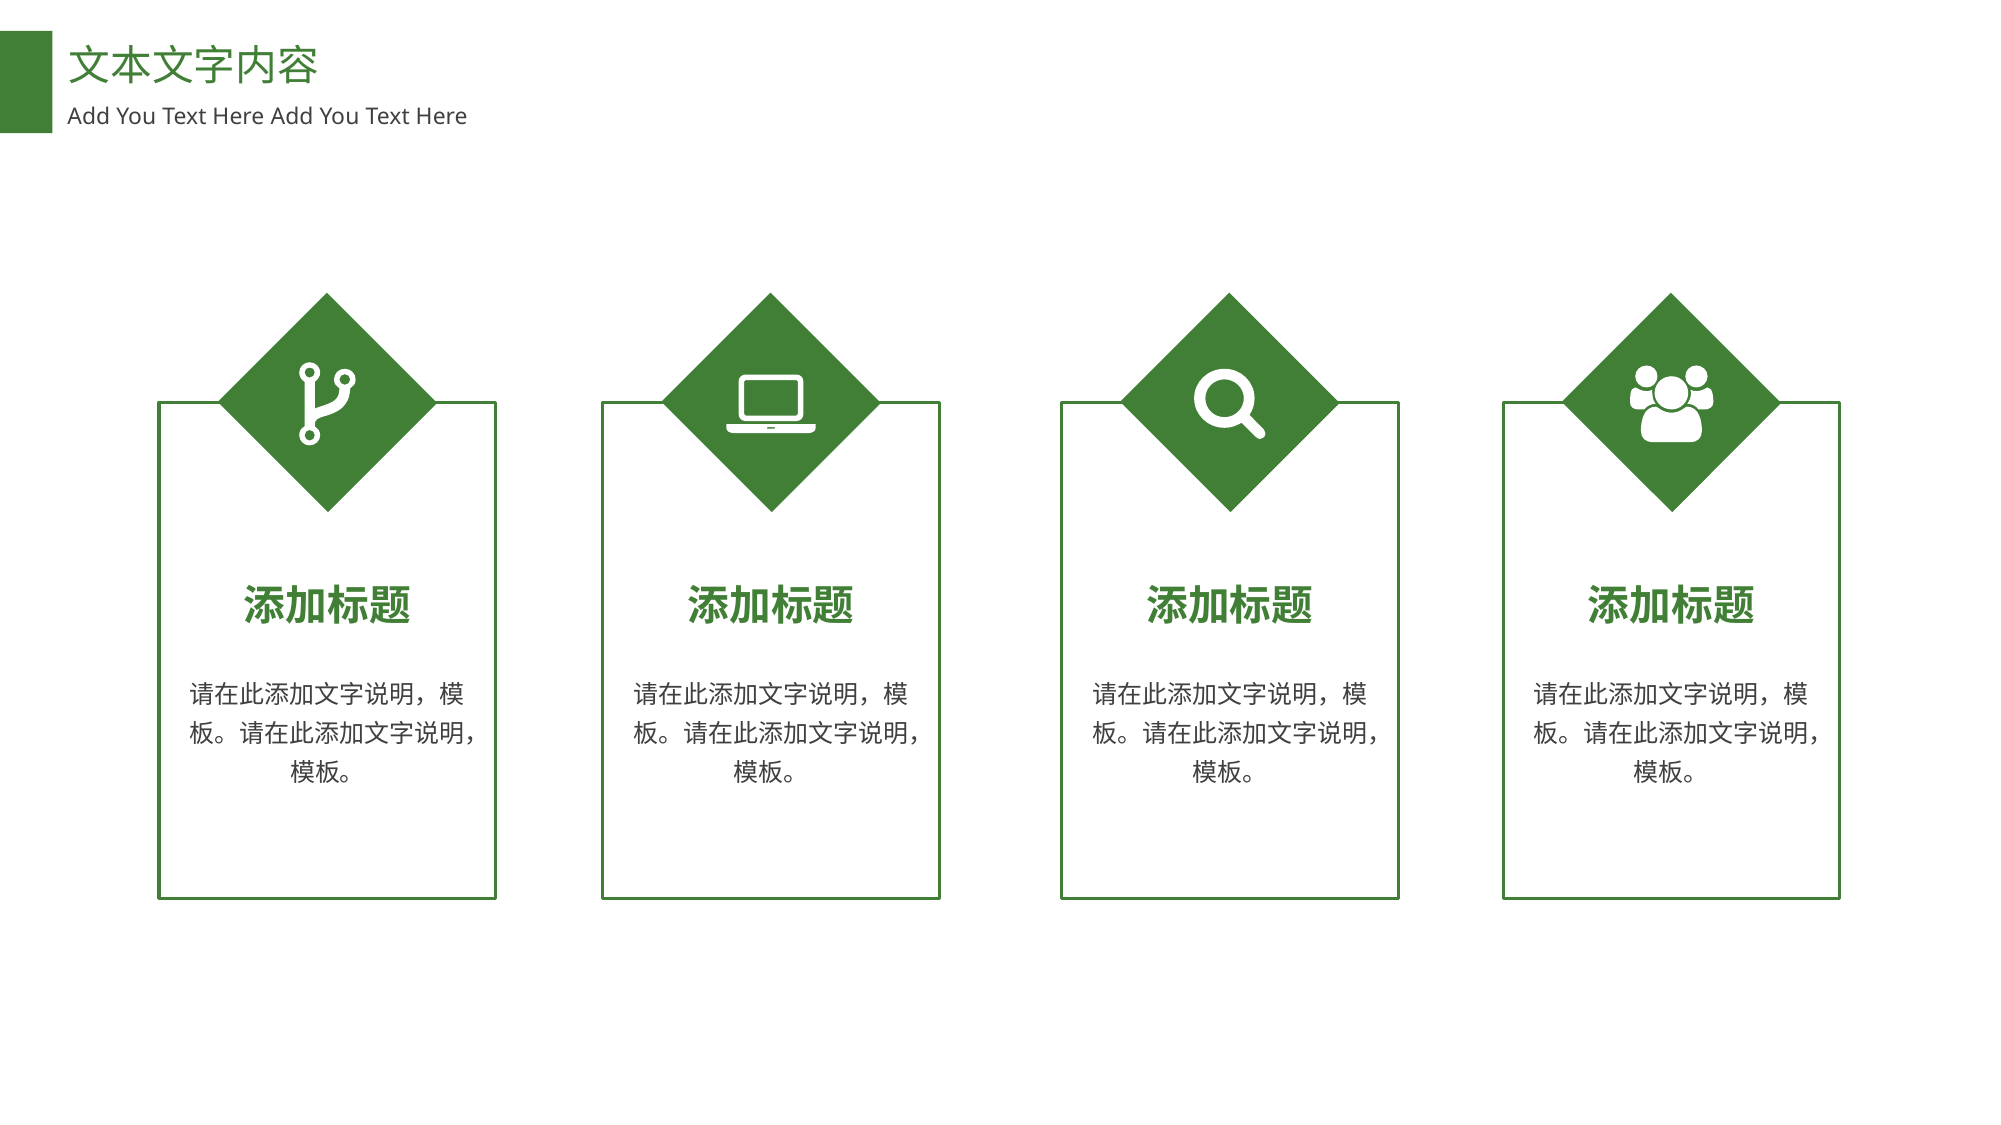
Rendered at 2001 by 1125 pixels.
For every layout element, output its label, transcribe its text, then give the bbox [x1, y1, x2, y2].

text_box 请在此添加文字说明，模板。请在此添加文字说明，模板。 [609, 662, 933, 794]
text_box Add You Text Here Add You Text Here [52, 85, 512, 136]
text_box [661, 292, 881, 513]
text_box 请在此添加文字说明，模板。请在此添加文字说明，模板。 [1509, 662, 1834, 794]
text_box 请在此添加文字说明，模板。请在此添加文字说明，模板。 [165, 662, 490, 794]
text_box 添加标题 [220, 571, 434, 637]
text_box [217, 292, 438, 513]
text_box [1640, 406, 1702, 443]
text_box [1194, 368, 1266, 439]
text_box 文本文字内容 [53, 30, 334, 85]
text_box [1503, 402, 1840, 899]
text_box [1120, 292, 1340, 513]
text_box 添加标题 [1564, 571, 1778, 637]
text_box 请在此添加文字说明，模板。请在此添加文字说明，模板。 [1067, 662, 1392, 794]
text_box [299, 362, 356, 446]
text_box 添加标题 [664, 571, 878, 637]
text_box [1630, 365, 1714, 410]
text_box [726, 424, 816, 434]
text_box [602, 402, 940, 899]
text_box [0, 30, 53, 134]
text_box [738, 374, 804, 422]
text_box 添加标题 [1123, 571, 1337, 637]
text_box [1061, 402, 1399, 899]
text_box [158, 402, 496, 899]
text_box [1561, 292, 1782, 513]
